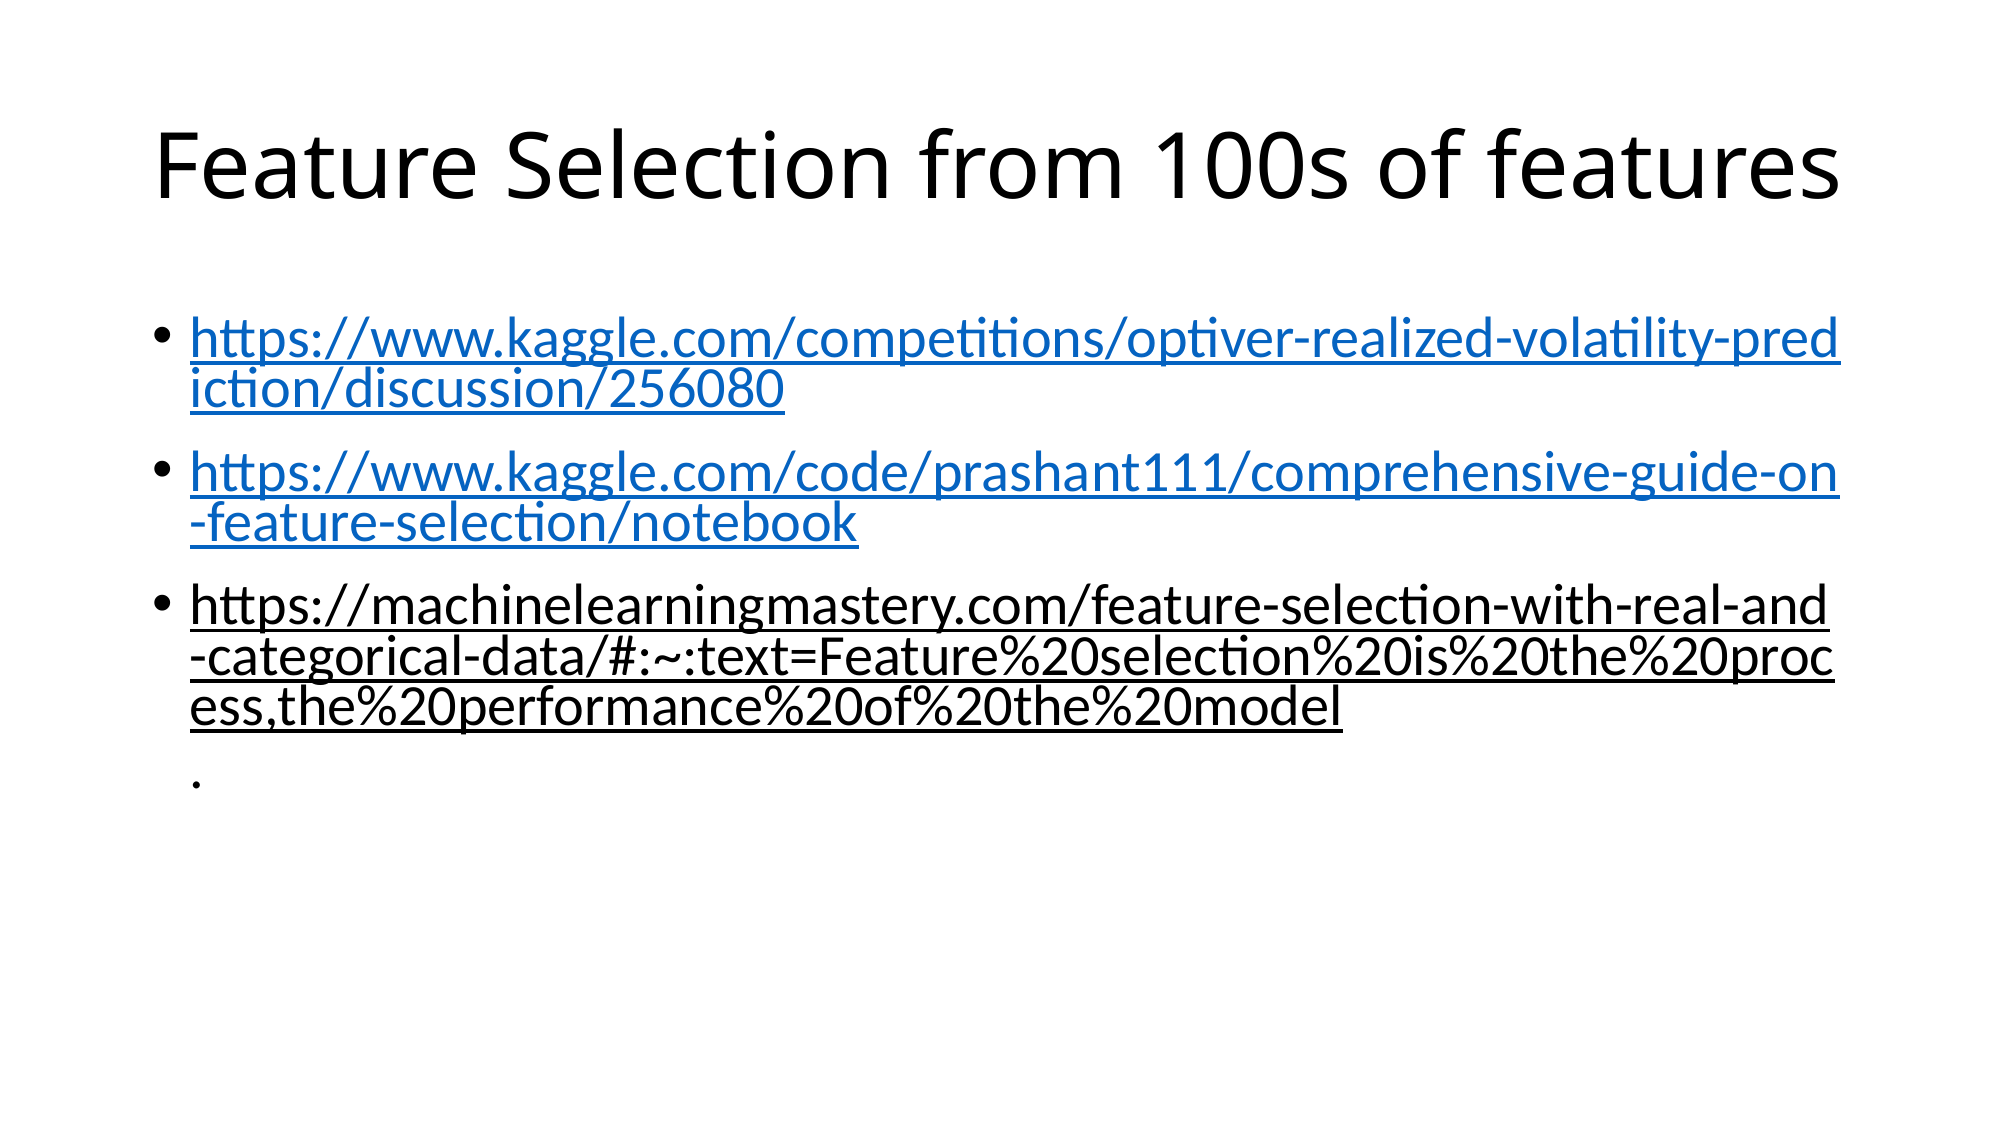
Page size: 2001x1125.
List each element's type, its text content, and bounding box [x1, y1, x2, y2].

list https://www.kaggle.com/competitions/optiver-realized-volatility-prediction/discussion/256080 https://www.kaggle.com/code/prashant111/comprehensive-guide-on-feature-selection/notebook https://machinelearningmastery.com/feature-selection-with-real-and-categorical-data/#:~:text=Feature%20selection%20is%20the%20process,the%20performance%20of%20the%20model. [137, 299, 1863, 1100]
title Feature Selection from 100s of features [137, 59, 1863, 278]
